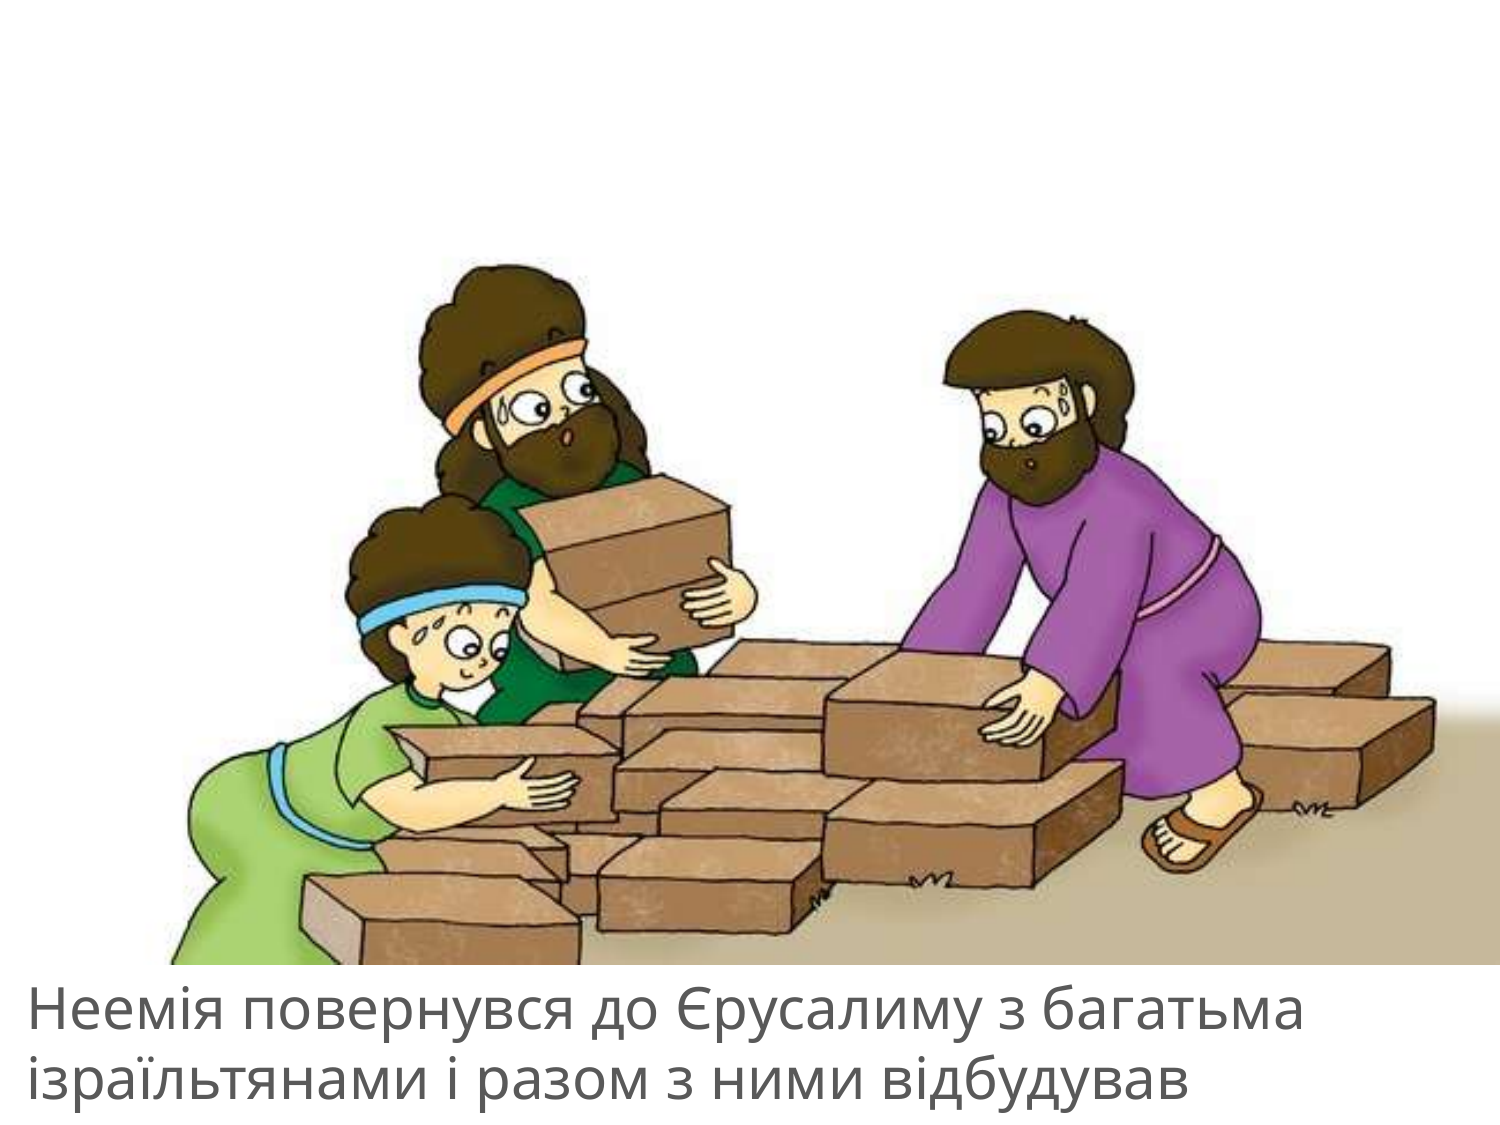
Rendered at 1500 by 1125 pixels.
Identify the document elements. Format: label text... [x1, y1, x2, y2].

picture [0, 0, 1500, 965]
text_box Неемія повернувся до Єрусалиму з багатьма ізраїльтянами і разом з ними відбудував єрусалимську стіну. [11, 973, 1483, 1125]
